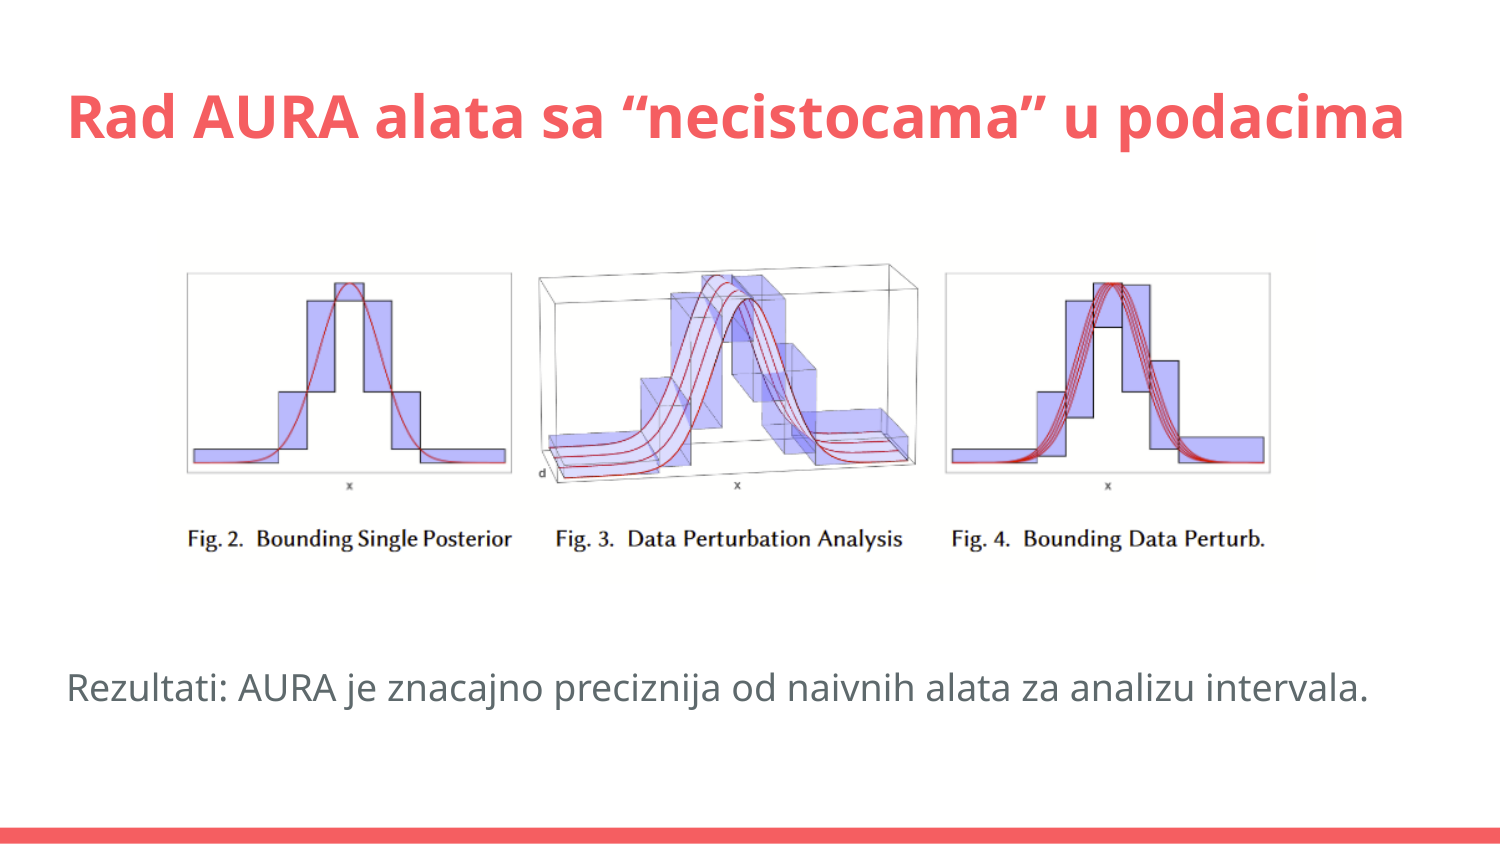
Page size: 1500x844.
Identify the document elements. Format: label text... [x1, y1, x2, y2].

list Rezultati: AURA je znacajno preciznija od naivnih alata za analizu intervala. [51, 189, 1449, 750]
title Rad AURA alata sa “necistocama” u podacima [51, 64, 1449, 167]
picture [156, 230, 1316, 584]
